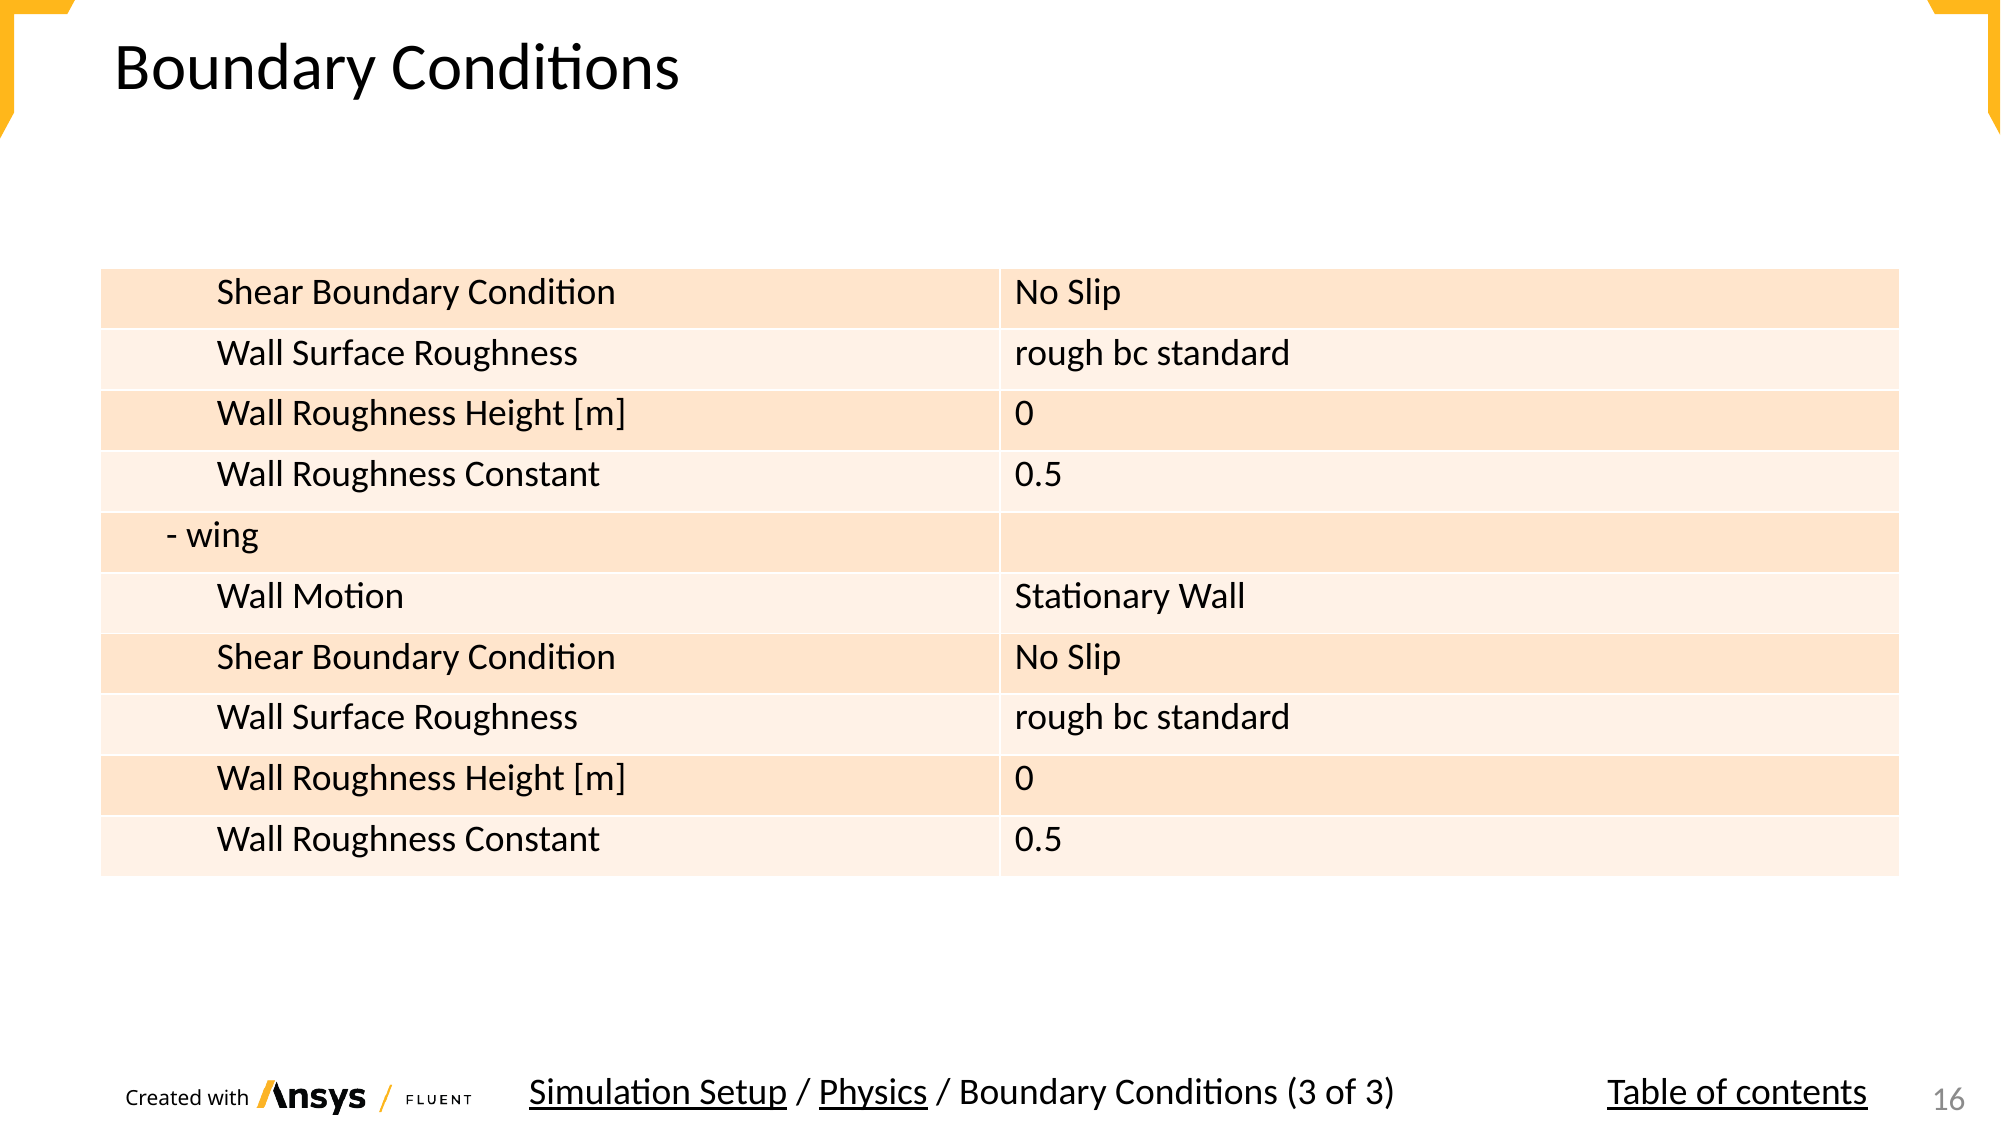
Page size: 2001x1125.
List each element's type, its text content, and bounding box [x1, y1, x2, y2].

table_cell - wing [101, 513, 999, 572]
table_cell 0 [1001, 391, 1899, 450]
table_cell 0 [1001, 756, 1899, 815]
table_cell Wall Surface Roughness [101, 695, 999, 754]
table_cell No Slip [1001, 634, 1899, 693]
table_header No Slip [1001, 269, 1899, 328]
picture [256, 1080, 474, 1115]
table_cell 0.5 [1001, 817, 1899, 876]
table_cell 0.5 [1001, 452, 1899, 511]
table_cell Wall Roughness Constant [101, 817, 999, 876]
table_cell Wall Surface Roughness [101, 330, 999, 389]
list Simulation Setup / Physics / Boundary Conditions (3 of 3) [514, 1065, 1587, 1118]
table_cell rough bc standard [1001, 330, 1899, 389]
table_header Shear Boundary Condition [101, 269, 999, 328]
table_cell Wall Roughness Height [m] [101, 756, 999, 815]
table_cell Shear Boundary Condition [101, 634, 999, 693]
table_cell Wall Roughness Height [m] [101, 391, 999, 450]
table_cell Wall Motion [101, 574, 999, 633]
list Table of contents [1592, 1065, 1901, 1117]
slide_number 16 [1905, 1077, 1981, 1118]
table_cell [1001, 513, 1899, 572]
table_cell Stationary Wall [1001, 574, 1899, 633]
table_cell Wall Roughness Constant [101, 452, 999, 511]
title Boundary Conditions [99, 24, 1900, 95]
table_cell rough bc standard [1001, 695, 1899, 754]
